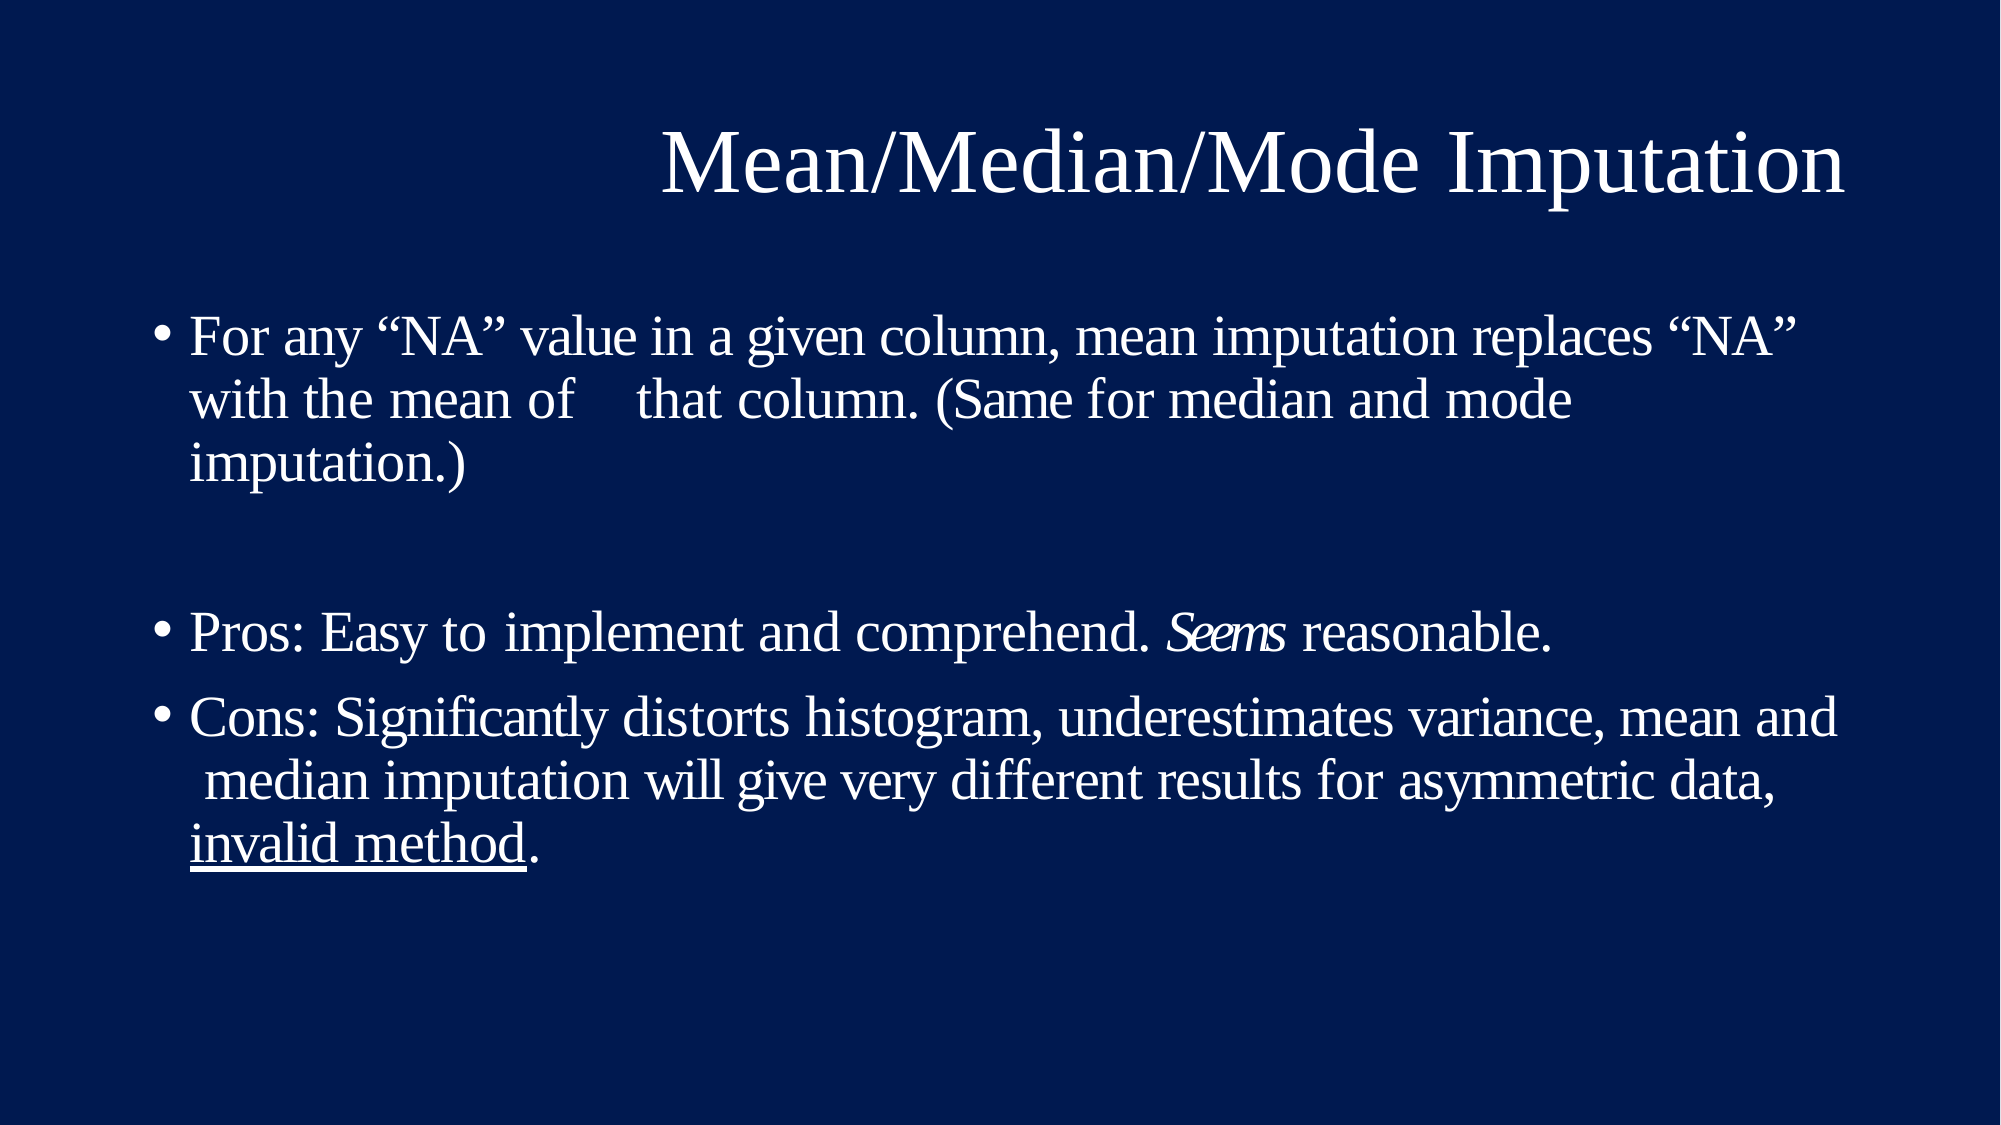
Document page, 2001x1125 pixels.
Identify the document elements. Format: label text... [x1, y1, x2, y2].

title Mean/Median/Mode Imputation [658, 99, 1849, 290]
text_box For any “NA” value in a given column, mean imputation replaces “NA” with the mean of that column. (Same for median and mode imputation.) Pros: Easy to implement and comprehend. Seems reasonable. Cons: Significantly distorts histogram, underestimates variance, mean and median imputation will give very different results for asymmetric data, invalid method. [150, 293, 1848, 875]
